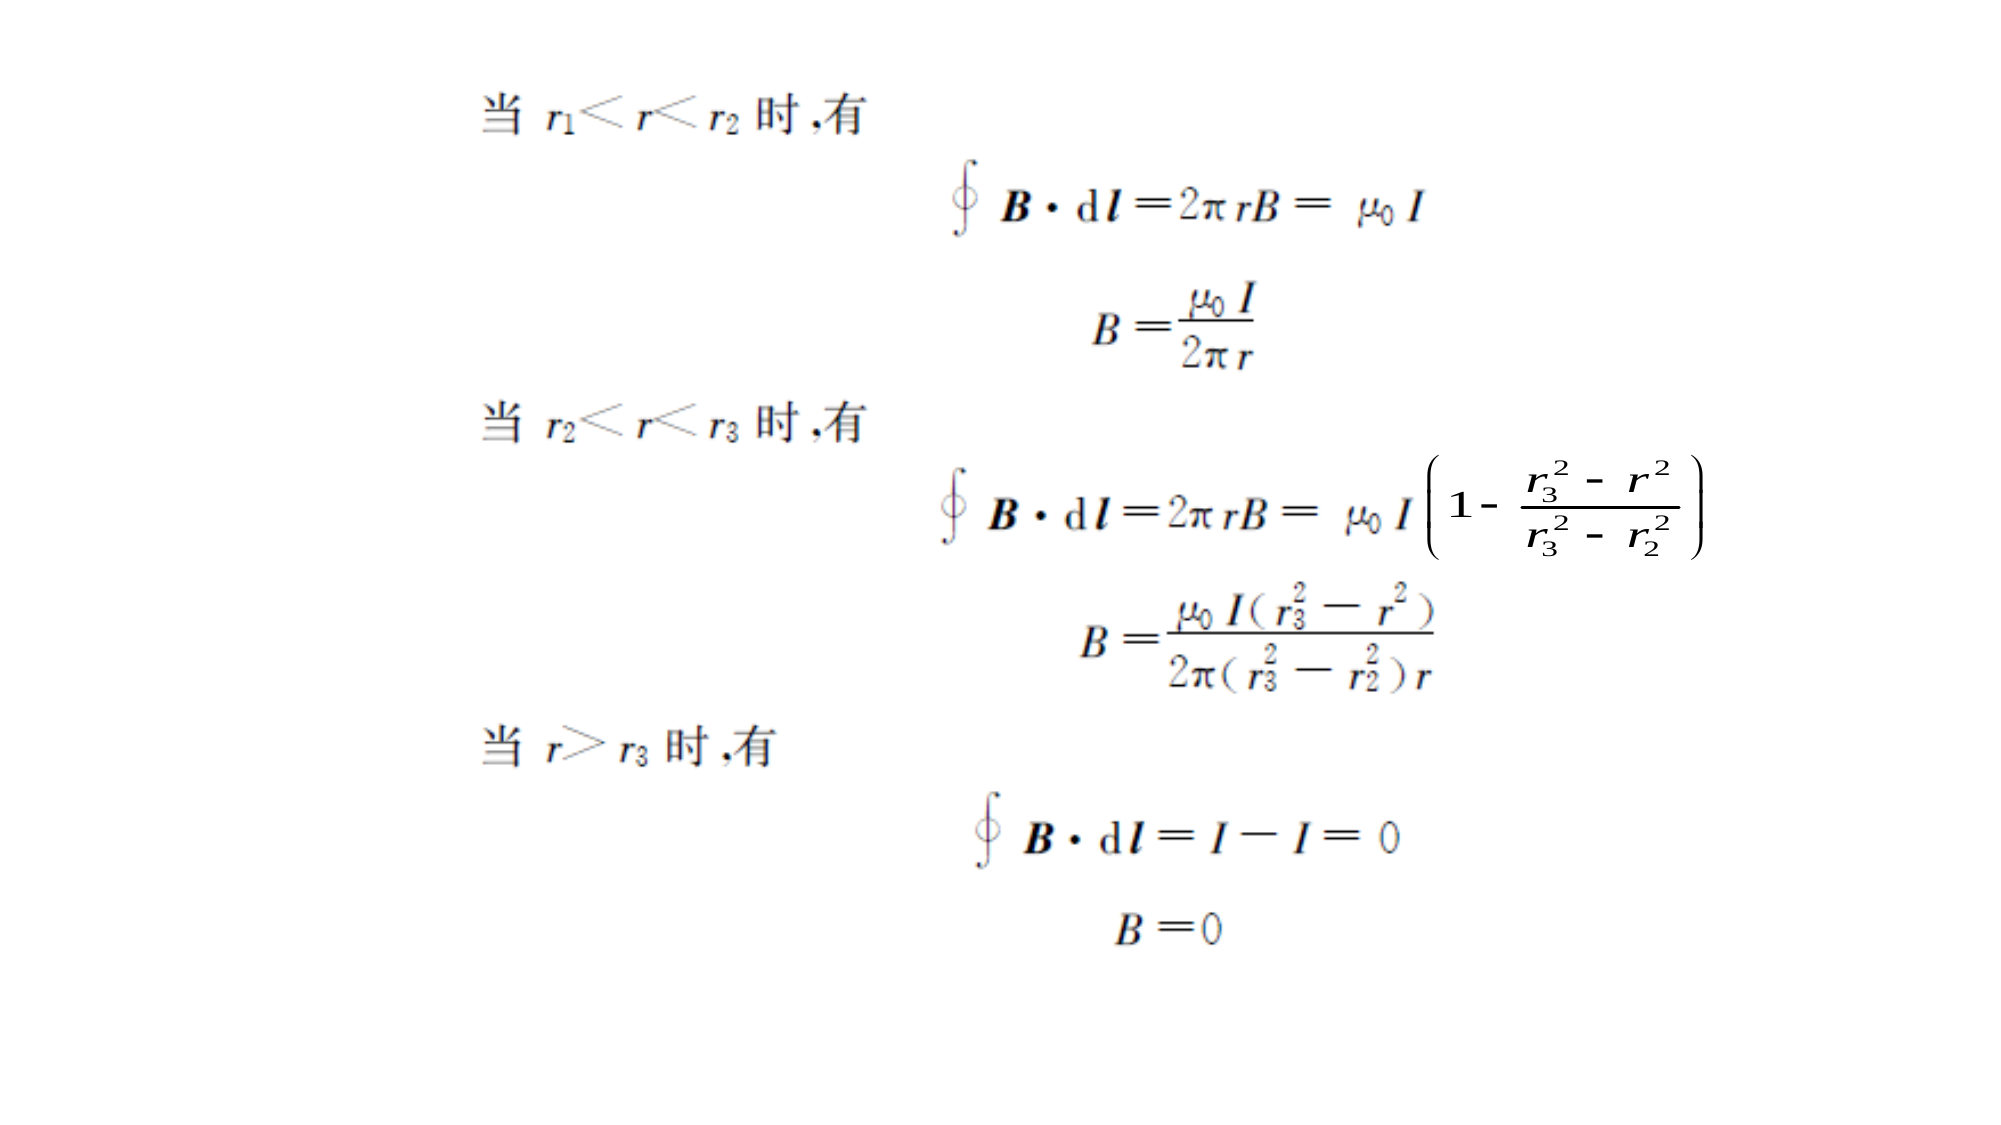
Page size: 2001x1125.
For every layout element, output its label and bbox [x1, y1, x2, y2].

text_box [438, 78, 1719, 968]
